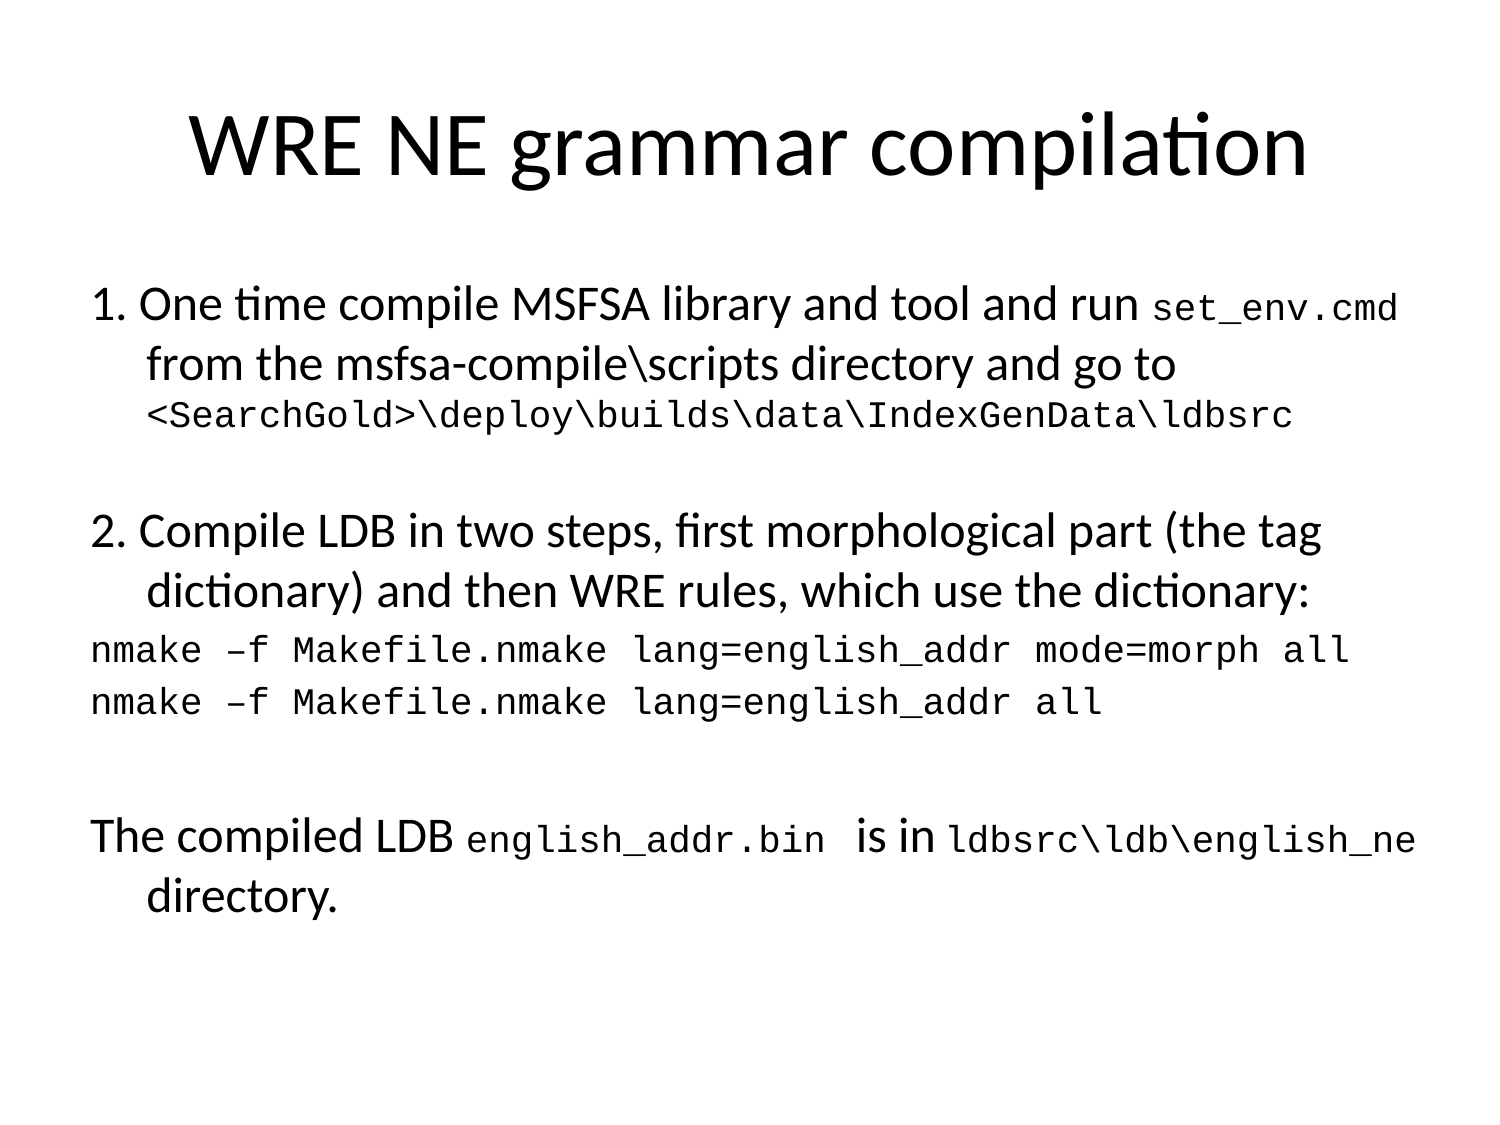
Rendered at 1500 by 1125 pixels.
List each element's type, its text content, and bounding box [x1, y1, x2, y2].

title WRE NE grammar compilation [75, 45, 1425, 233]
list 1. One time compile MSFSA library and tool and run set_env.cmd from the msfsa-compile\scripts directory and go to <SearchGold>\deploy\builds\data\IndexGenData\ldbsrc 2. Compile LDB in two steps, first morphological part (the tag dictionary) and then WRE rules, which use the dictionary: nmake –f Makefile.nmake lang=english_addr mode=morph all nmake –f Makefile.nmake lang=english_addr all The compiled LDB english_addr.bin is in ldbsrc\ldb\english_ne directory. [75, 262, 1463, 1075]
